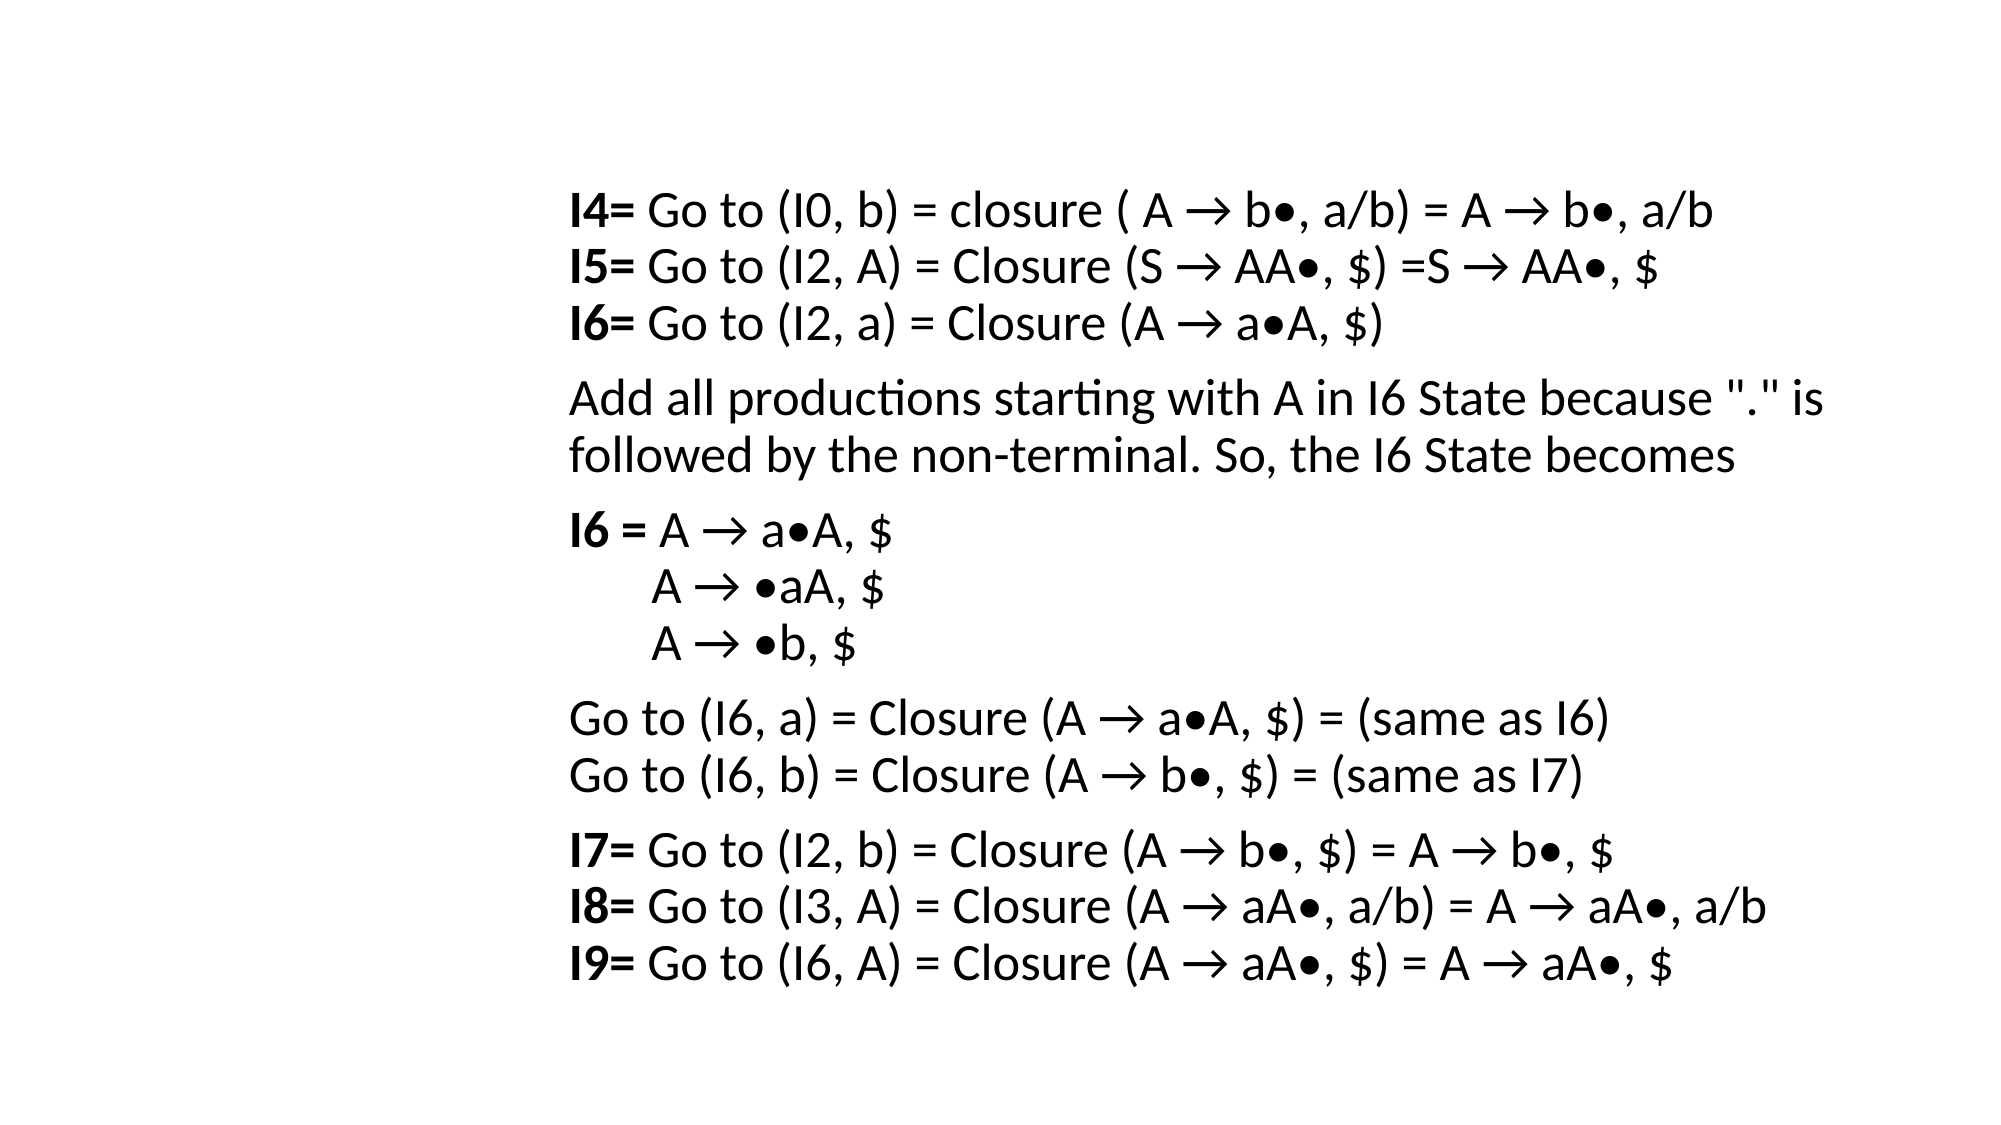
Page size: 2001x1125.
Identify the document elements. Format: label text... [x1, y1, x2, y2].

list I4= Go to (I0, b) = closure ( A → b•, a/b) = A → b•, a/b I5= Go to (I2, A) = Closure (S → AA•, $) =S → AA•, $ I6= Go to (I2, a) = Closure (A → a•A, $) Add all productions starting with A in I6 State because "." is followed by the non-terminal. So, the I6 State becomes I6 = A → a•A, $ A → •aA, $ A → •b, $ Go to (I6, a) = Closure (A → a•A, $) = (same as I6) Go to (I6, b) = Closure (A → b•, $) = (same as I7) I7= Go to (I2, b) = Closure (A → b•, $) = A → b•, $ I8= Go to (I3, A) = Closure (A → aA•, a/b) = A → aA•, a/b I9= Go to (I6, A) = Closure (A → aA•, $) = A → aA•, $ [553, 174, 1863, 1014]
